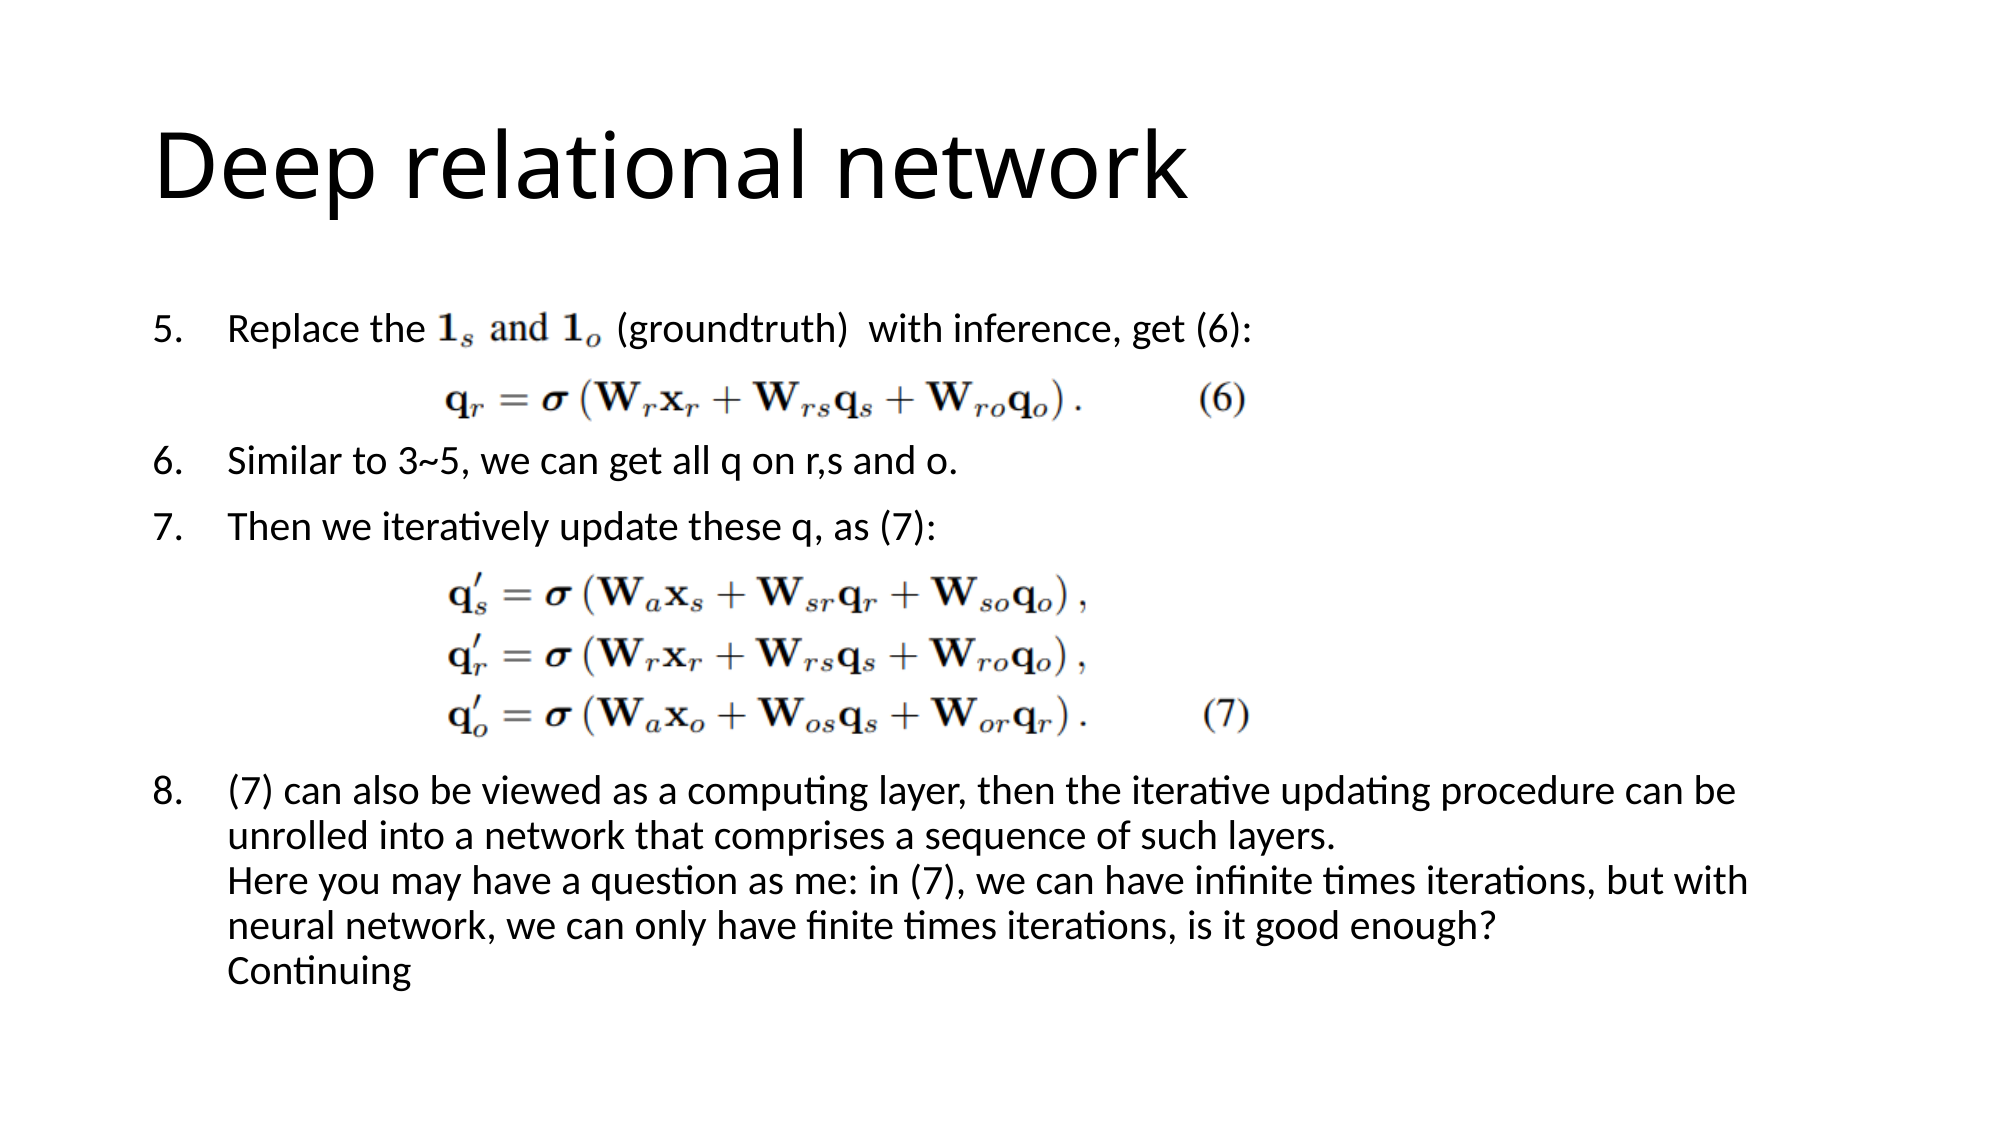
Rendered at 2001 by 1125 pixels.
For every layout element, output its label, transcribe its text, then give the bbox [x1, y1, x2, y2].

picture [437, 377, 1260, 425]
list Replace the (groundtruth) with inference, get (6): Similar to 3~5, we can get all q on r,s and o. Then we iteratively update these q, as (7): (7) can also be viewed as a computing layer, then the iterative updating procedure can be unrolled into a network that comprises a sequence of such layers. Here you may have a question as me: in (7), we can have infinite times iterations, but with neural network, we can only have finite times iterations, is it good enough? Continuing [137, 299, 1863, 1014]
picture [437, 307, 602, 352]
picture [444, 563, 1253, 745]
title Deep relational network [137, 59, 1863, 278]
